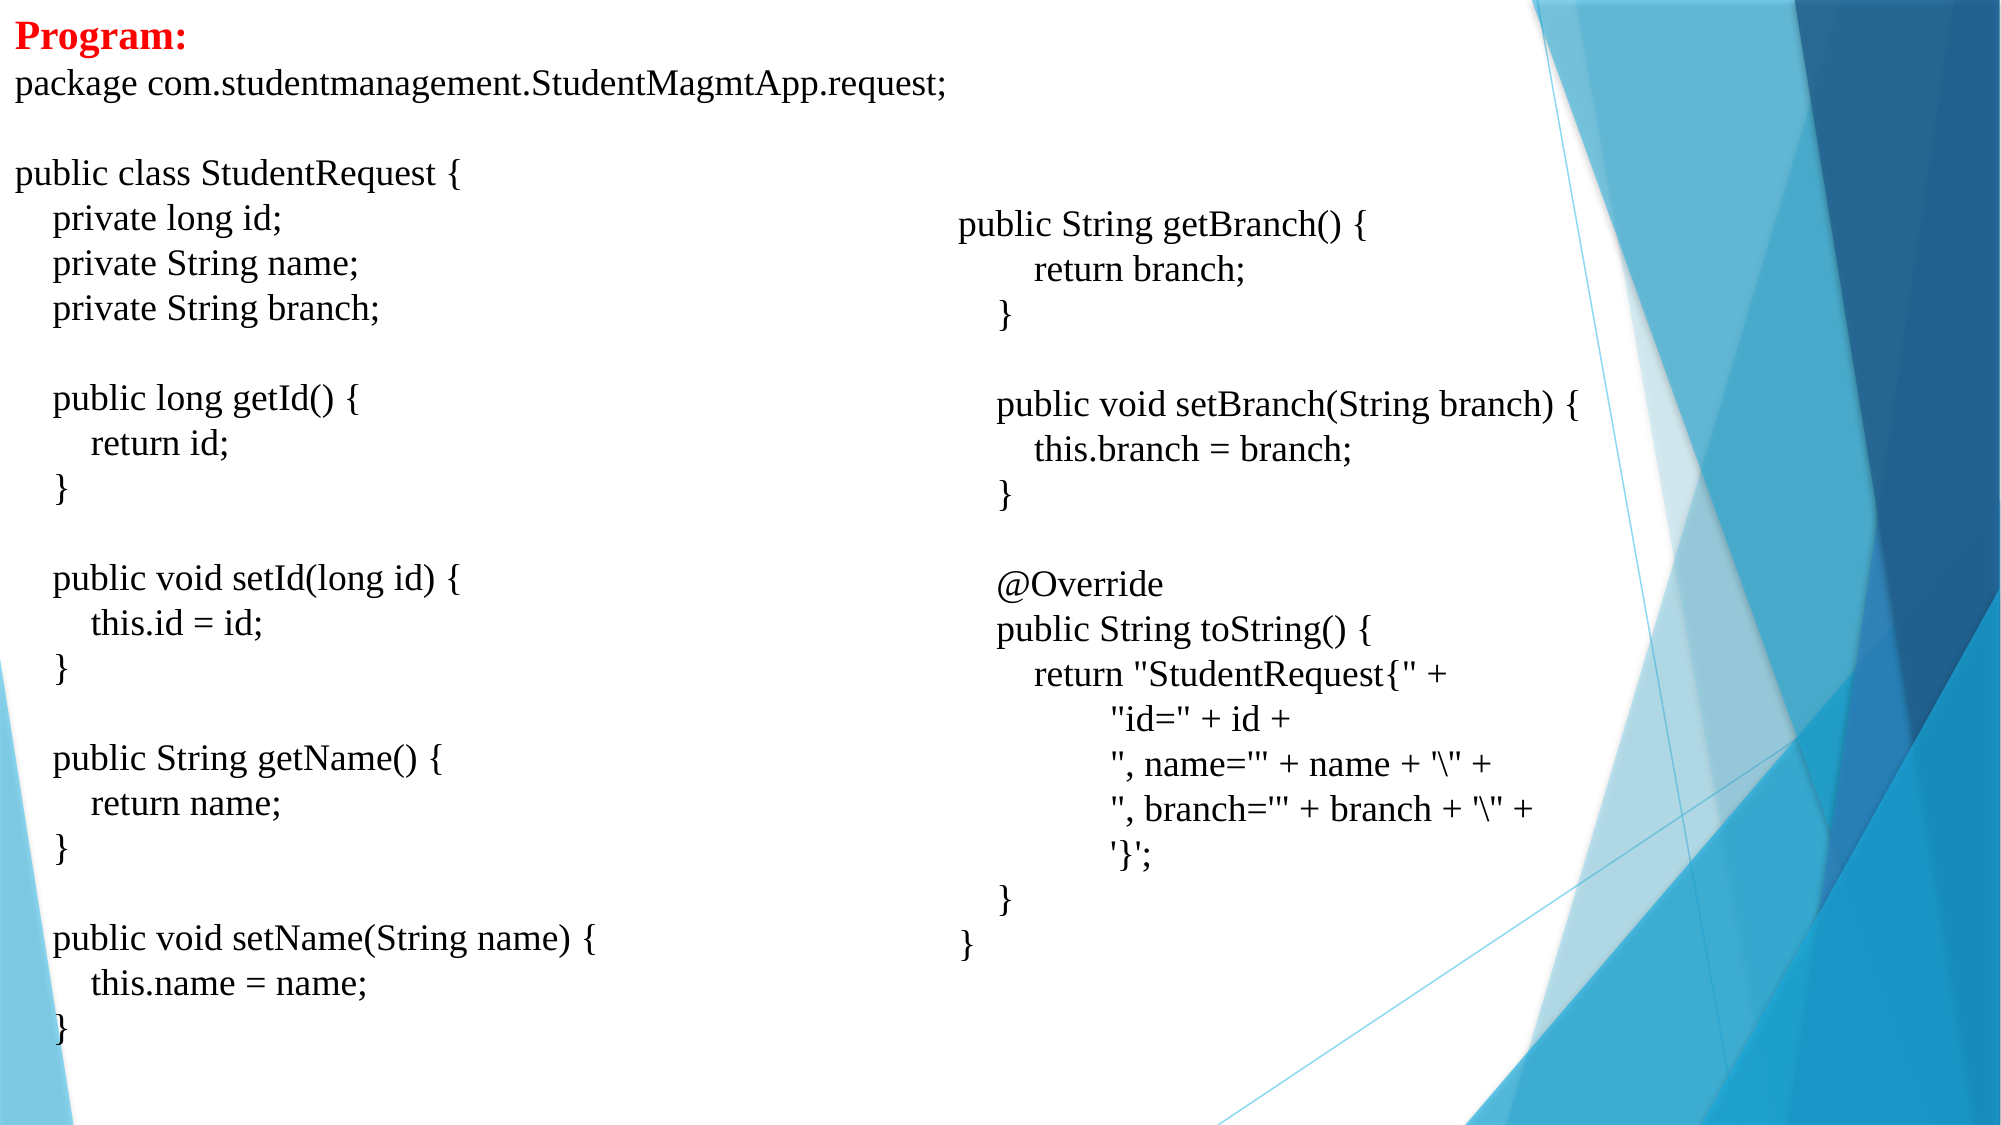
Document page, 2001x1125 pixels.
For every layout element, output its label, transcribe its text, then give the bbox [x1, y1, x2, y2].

text_box public String getBranch() { return branch; } public void setBranch(String branch) { this.branch = branch; } @Override public String toString() { return "StudentRequest{" + "id=" + id + ", name='" + name + '\'' + ", branch='" + branch + '\'' + '}'; } } [943, 191, 1944, 972]
text_box Program: package com.studentmanagement.StudentMagmtApp.request; public class StudentRequest { private long id; private String name; private String branch; public long getId() { return id; } public void setId(long id) { this.id = id; } public String getName() { return name; } public void setName(String name) { this.name = name; } [0, 0, 2000, 1055]
